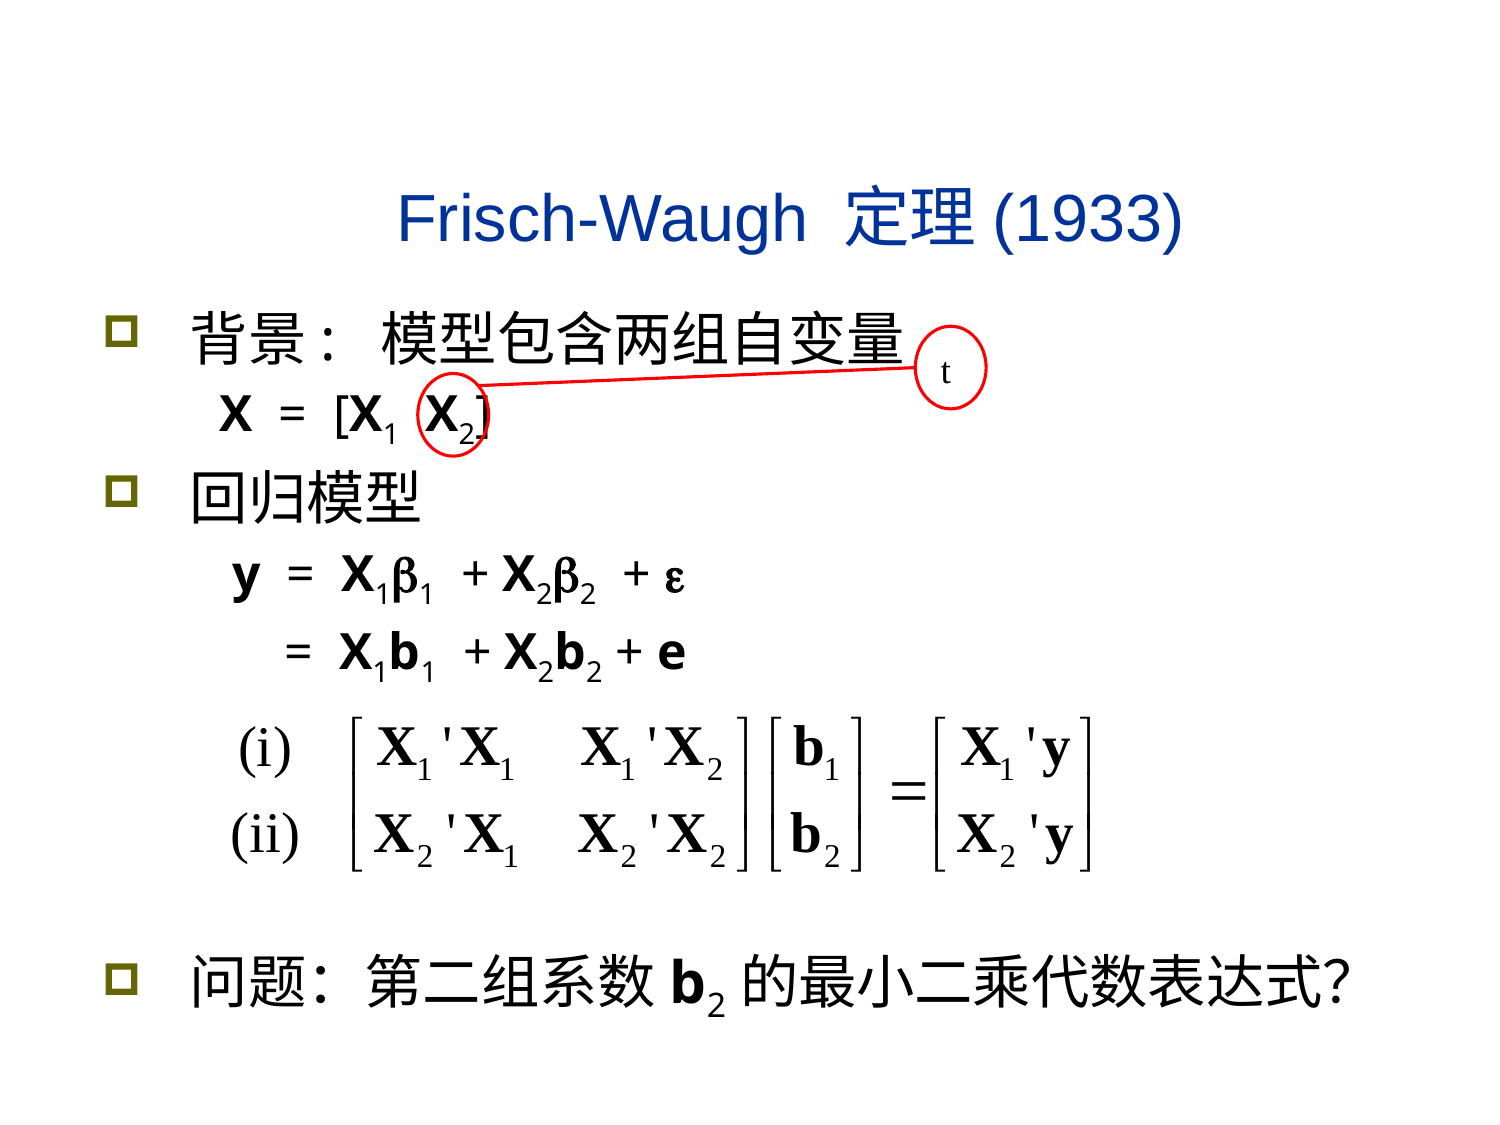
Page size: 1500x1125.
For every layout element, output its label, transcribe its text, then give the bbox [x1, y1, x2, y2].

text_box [222, 702, 1114, 886]
text_box [417, 373, 489, 457]
title Frisch-Waugh 定理(1933) [124, 174, 1476, 263]
list 背景: 模型包含两组自变量 X = [X1 X2] 回归模型 y = X11 + X22 +  = X1b1 + X2b2 + e 问题：第二组系数b2的最小二乘代数表达式？ [87, 294, 1438, 1038]
text_box t [915, 326, 987, 409]
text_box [478, 367, 916, 386]
